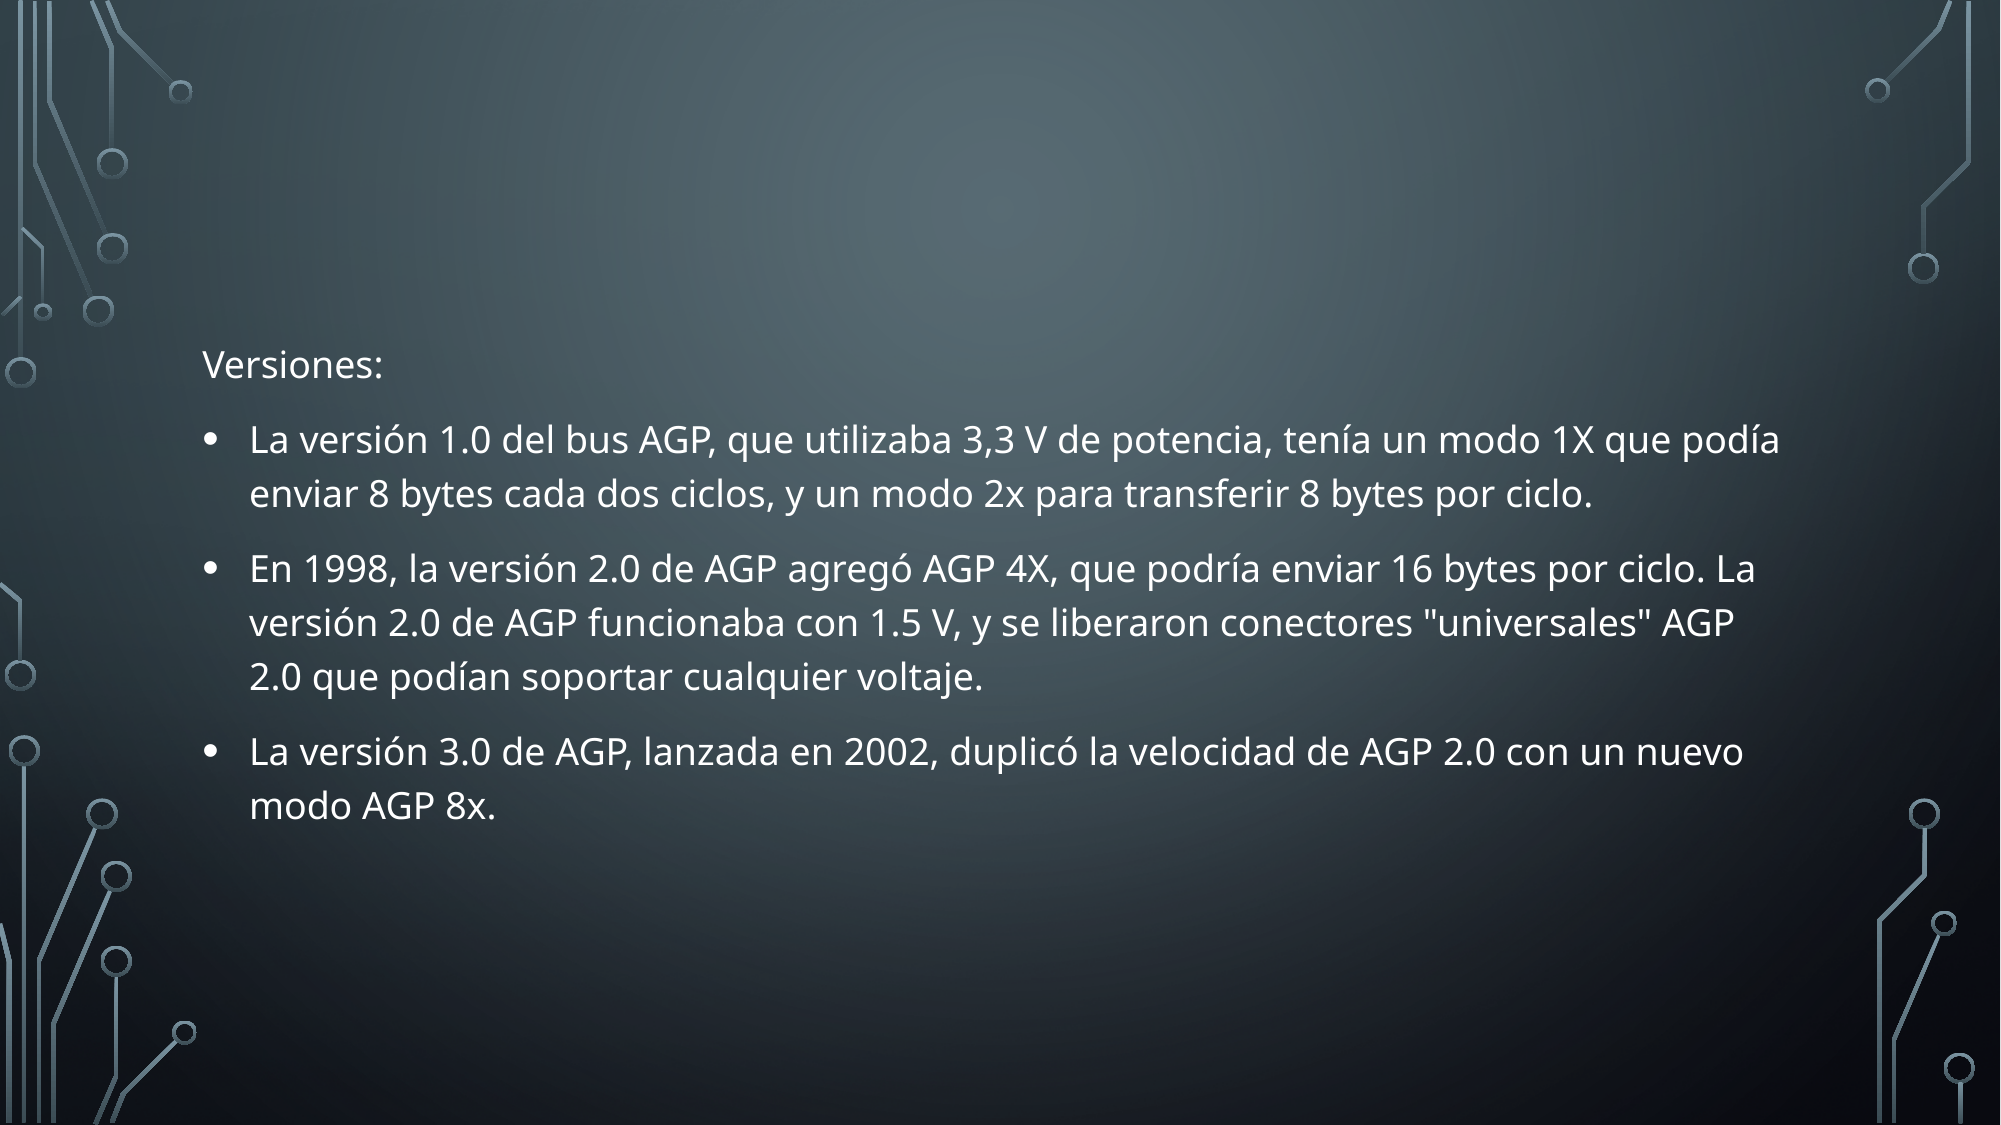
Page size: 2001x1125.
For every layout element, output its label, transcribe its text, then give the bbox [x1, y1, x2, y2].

list Versiones: La versión 1.0 del bus AGP, que utilizaba 3,3 V de potencia, tenía un modo 1X que podía enviar 8 bytes cada dos ciclos, y un modo 2x para transferir 8 bytes por ciclo. En 1998, la versión 2.0 de AGP agregó AGP 4X, que podría enviar 16 bytes por ciclo. La versión 2.0 de AGP funcionaba con 1.5 V, y se liberaron conectores "universales" AGP 2.0 que podían soportar cualquier voltaje. La versión 3.0 de AGP, lanzada en 2002, duplicó la velocidad de AGP 2.0 con un nuevo modo AGP 8x. [187, 117, 1812, 1042]
